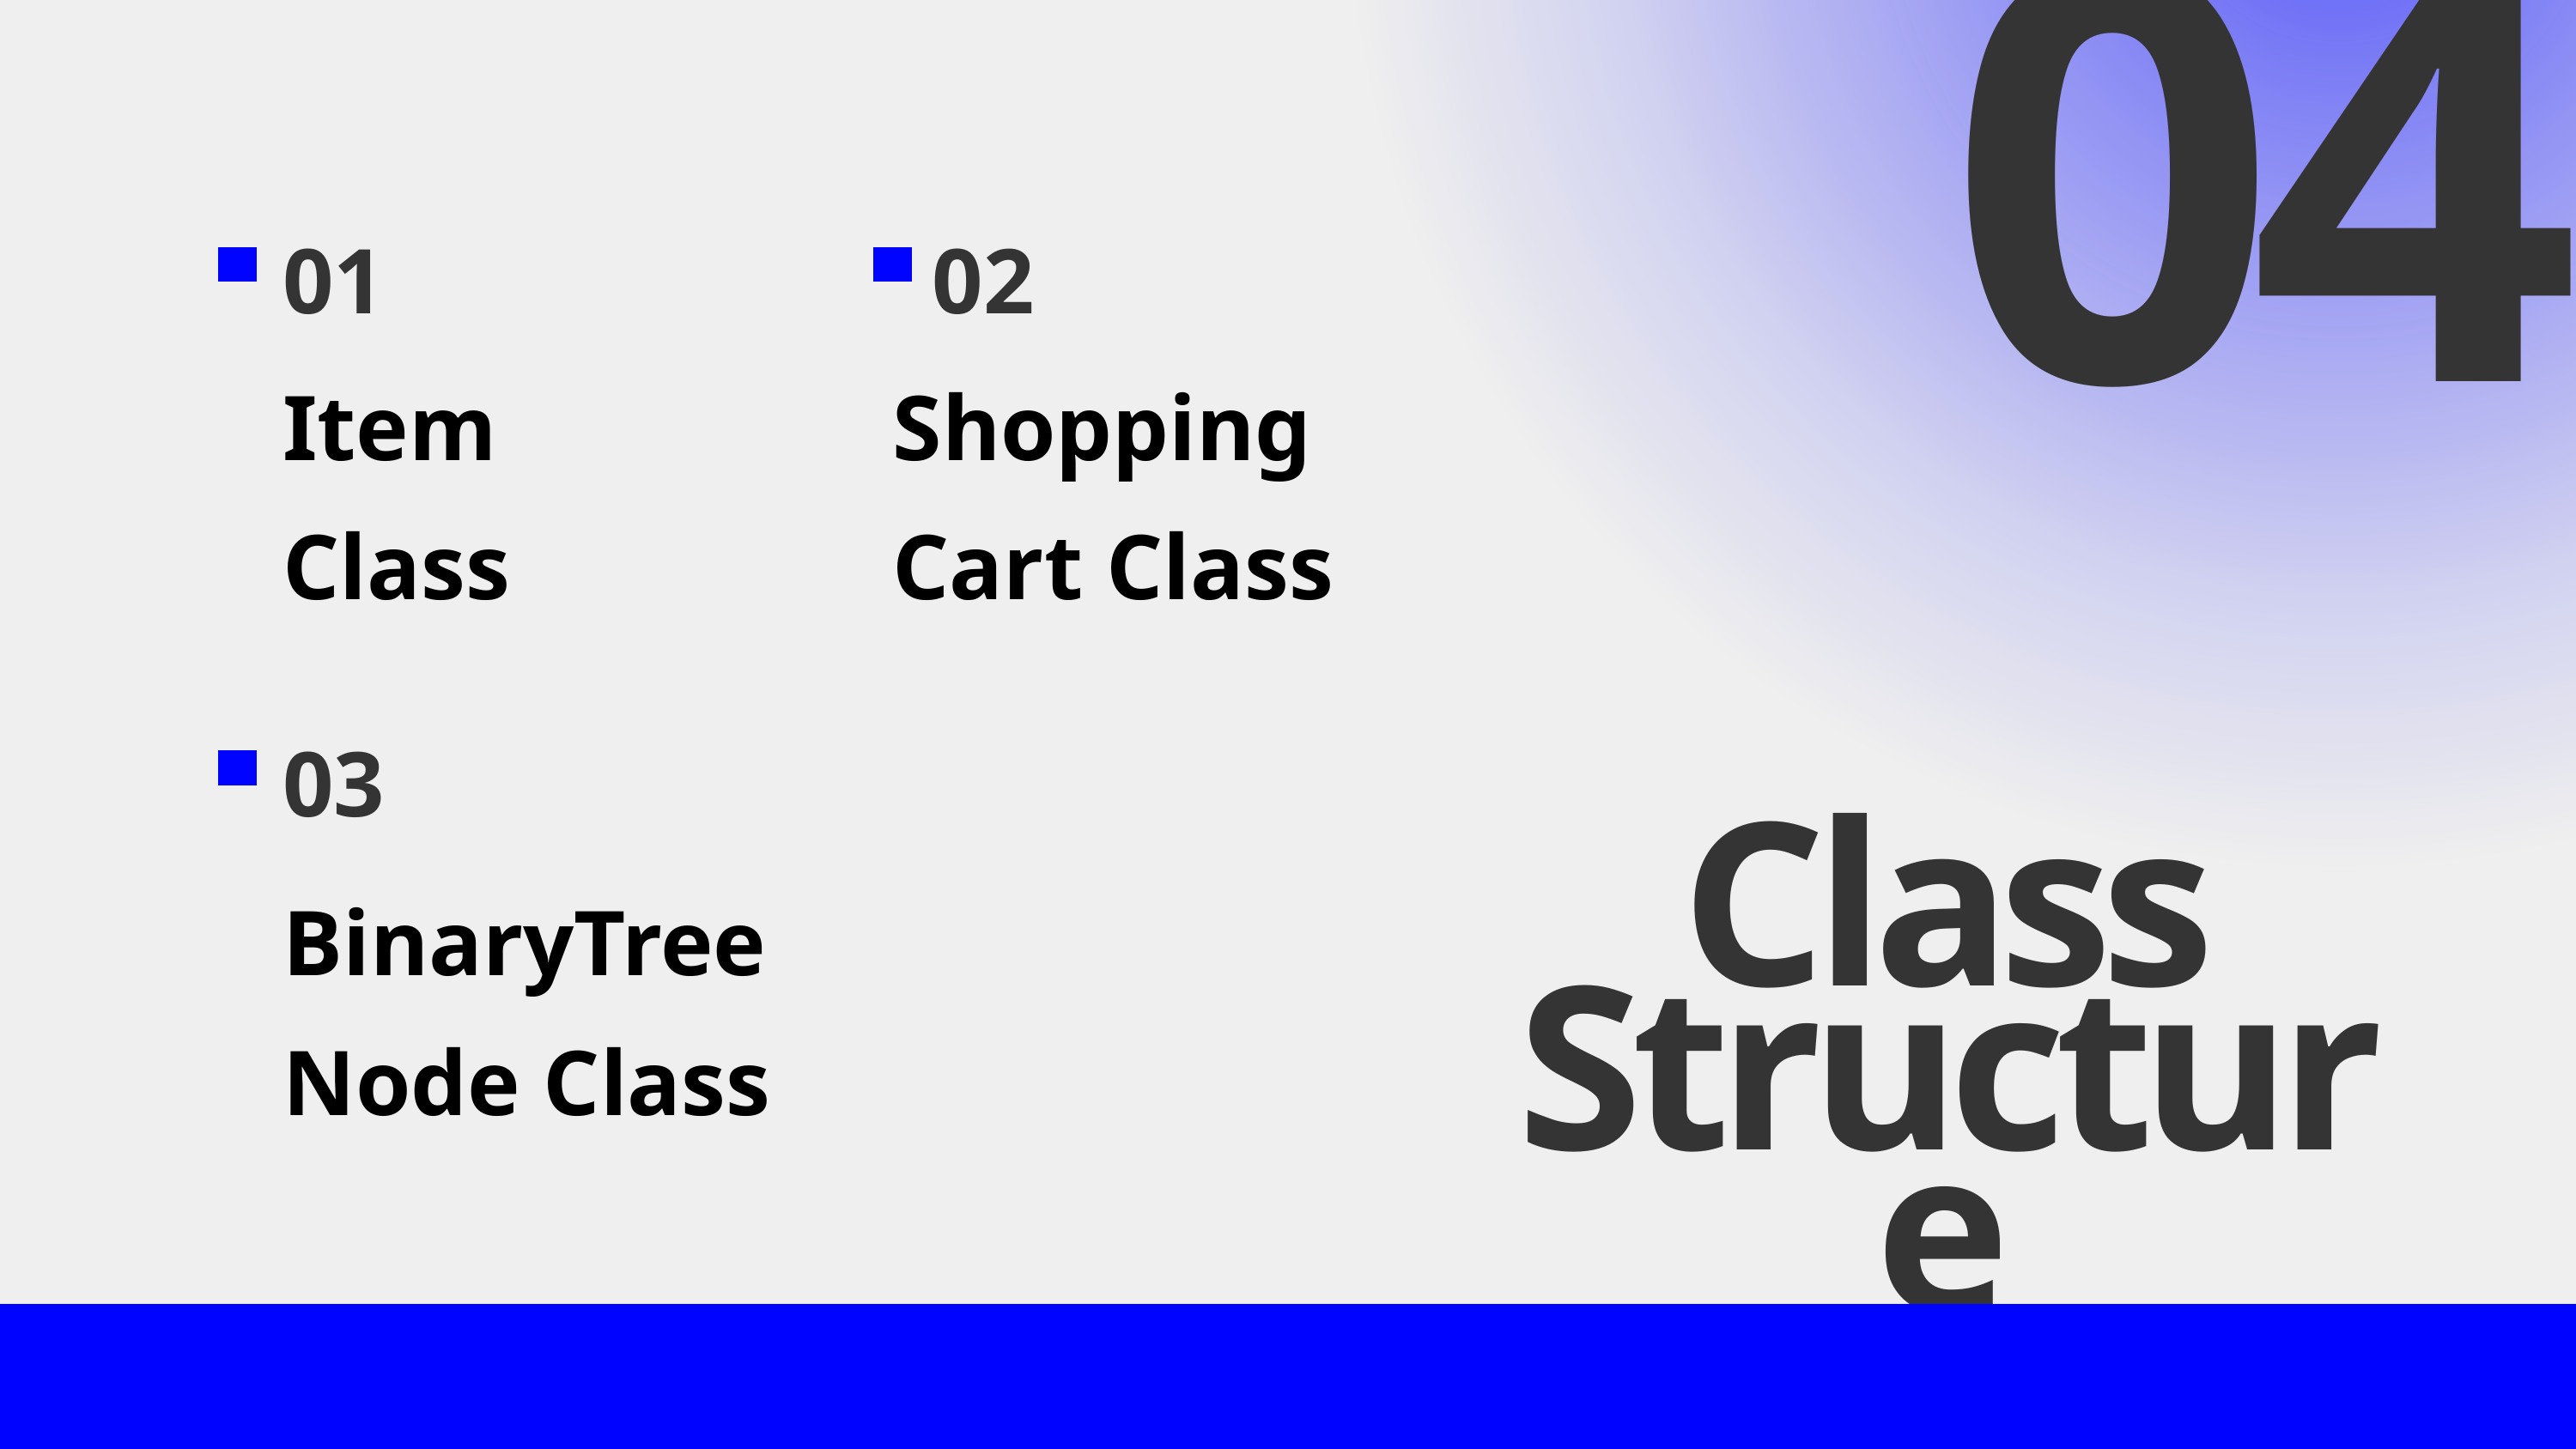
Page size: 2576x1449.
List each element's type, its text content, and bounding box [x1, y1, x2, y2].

text_box BinaryTree Node Class [283, 853, 817, 1133]
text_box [217, 246, 258, 282]
text_box Shopping Cart Class [892, 338, 1375, 618]
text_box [872, 246, 913, 282]
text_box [217, 750, 258, 785]
text_box Class Structure [1454, 869, 2432, 1300]
text_box 03 [283, 743, 592, 835]
text_box Item Class [283, 338, 656, 618]
text_box [1346, 0, 2576, 869]
text_box 02 [932, 239, 1242, 332]
text_box 04 [1814, 0, 2576, 497]
text_box 01 [283, 239, 592, 332]
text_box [0, 1303, 2576, 1449]
